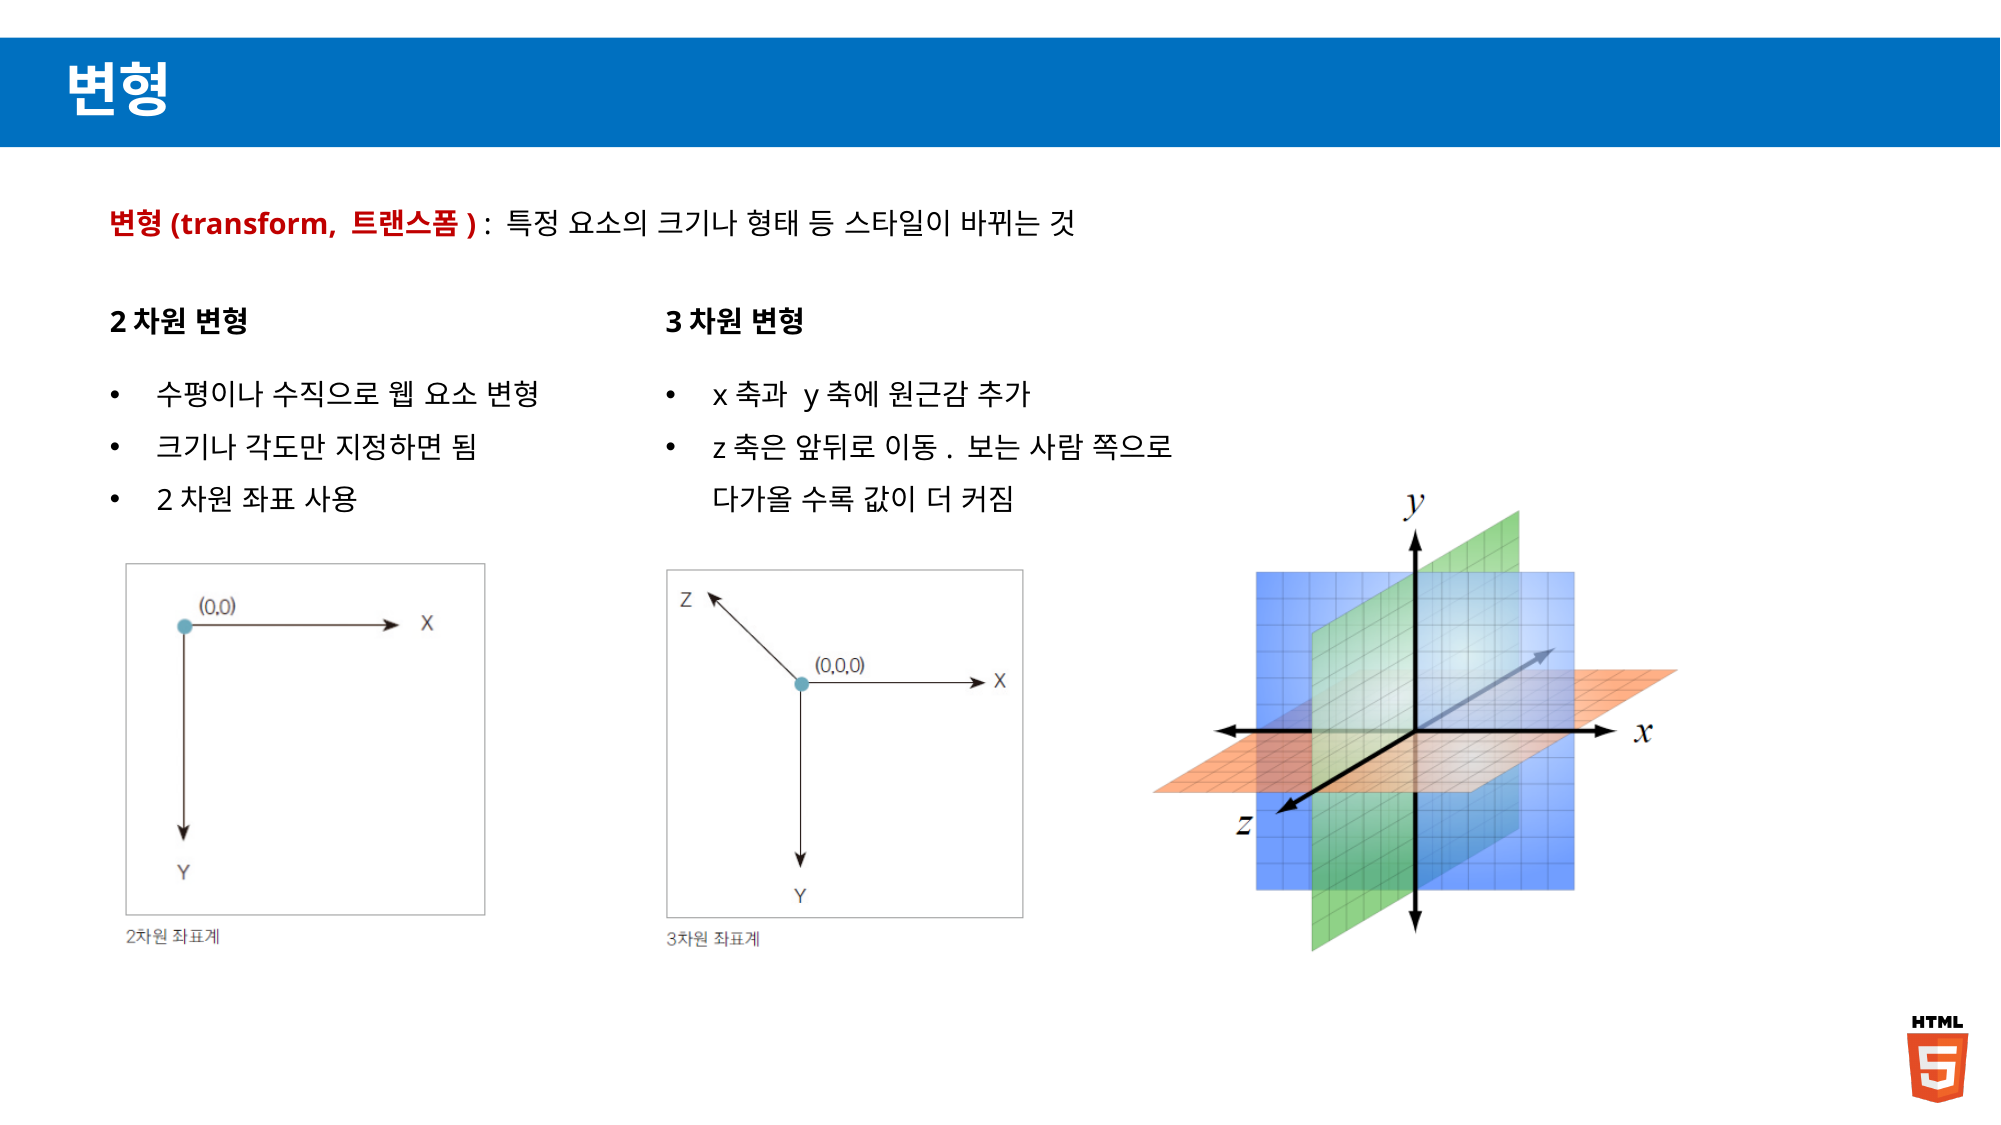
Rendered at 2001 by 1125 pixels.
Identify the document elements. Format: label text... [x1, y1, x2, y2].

text_box 수평이나 수직으로 웹 요소 변형 크기나 각도만 지정하면 됨 2차원 좌표 사용 [94, 351, 638, 524]
text_box 3차원 변형 [650, 295, 1194, 346]
text_box x축과 y축에 원근감 추가 z축은 앞뒤로 이동. 보는 사람 쪽으로 다가올 수록 값이 더 커짐 [650, 351, 1194, 524]
text_box 변형(transform, 트랜스폼) : 특정 요소의 크기나 형태 등 스타일이 바뀌는 것 [94, 198, 1367, 248]
picture [1894, 1016, 1981, 1103]
picture [109, 550, 502, 952]
picture [650, 552, 1041, 950]
text_box 2차원 변형 [94, 295, 638, 346]
title 변형 [50, 37, 1542, 148]
picture [1147, 463, 1717, 976]
